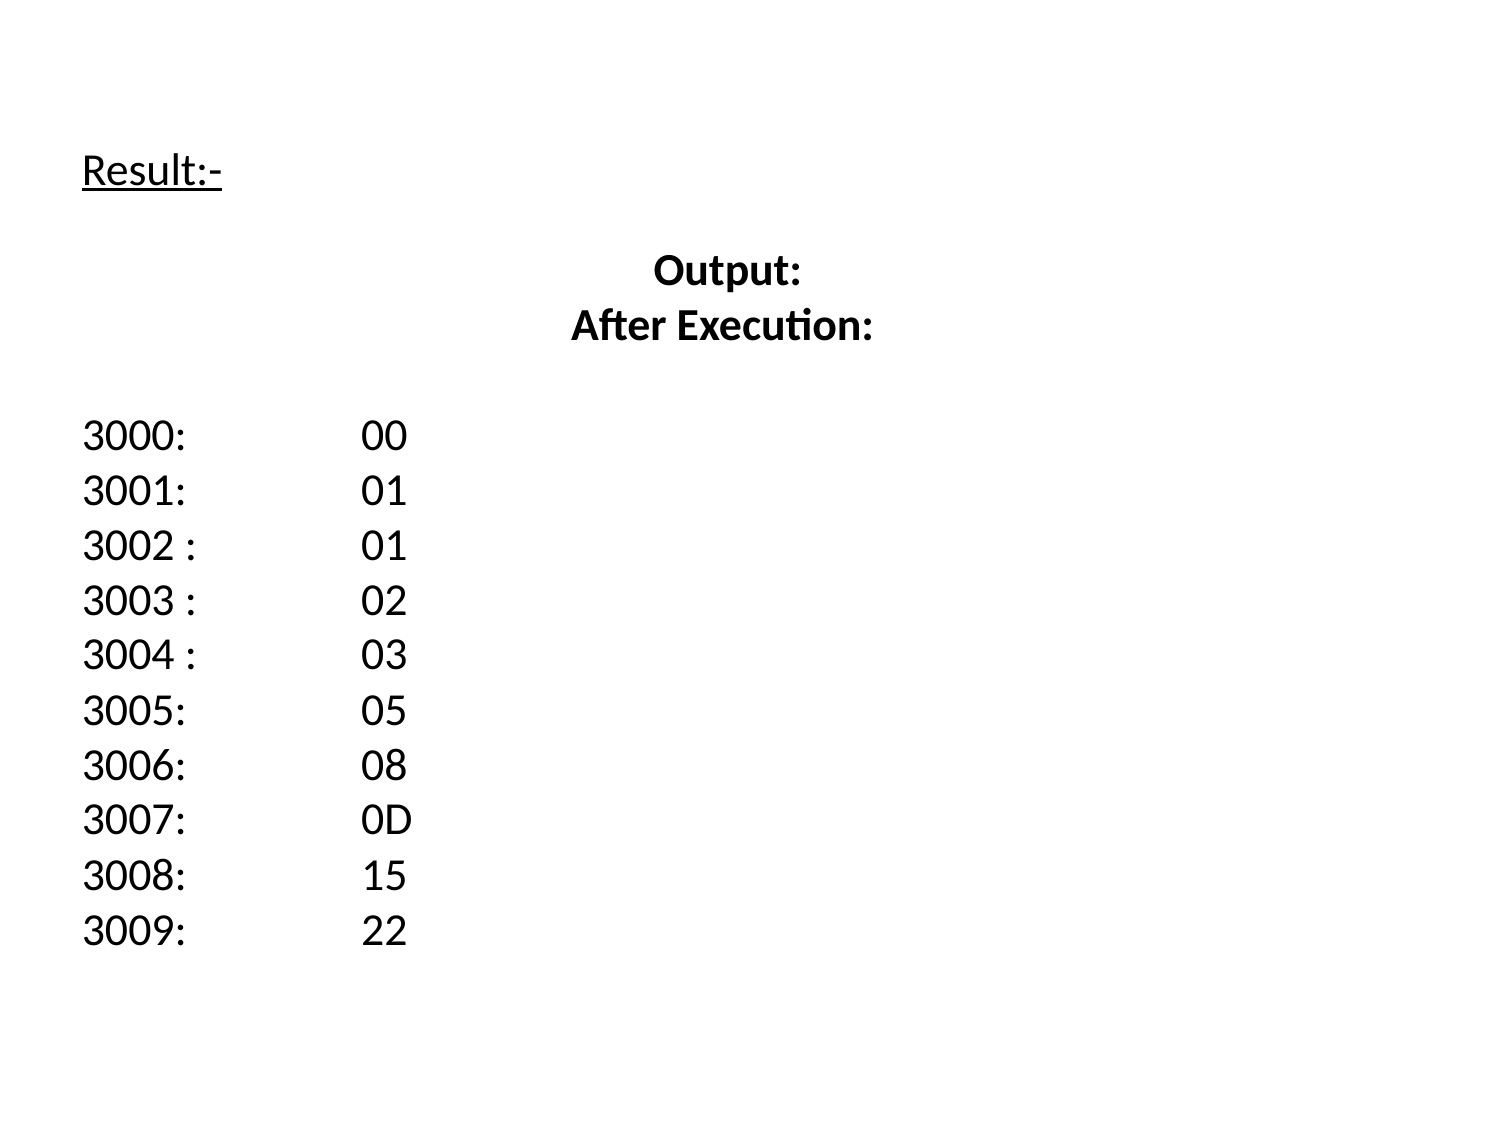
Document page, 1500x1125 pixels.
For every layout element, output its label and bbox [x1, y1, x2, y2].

text_box [67, 132, 1389, 1017]
